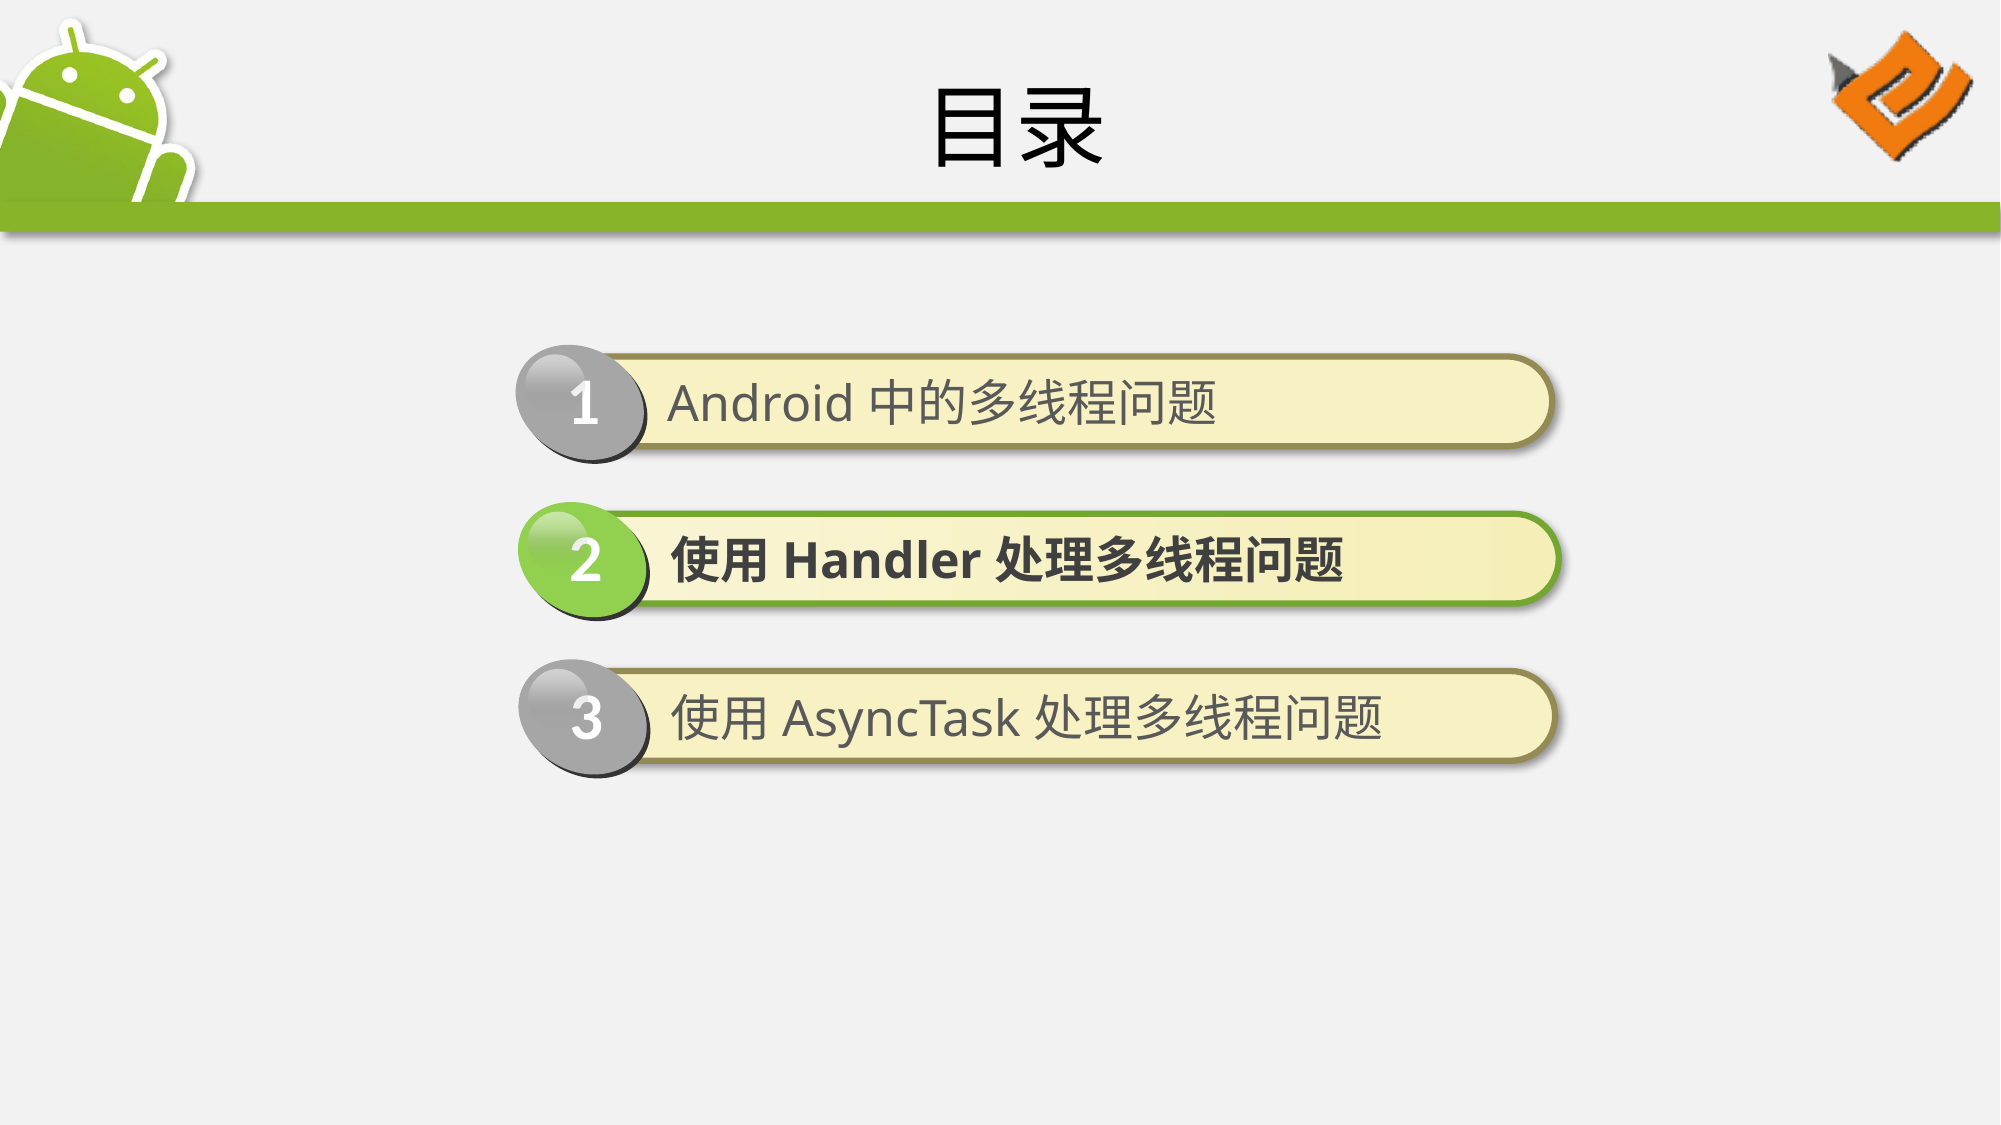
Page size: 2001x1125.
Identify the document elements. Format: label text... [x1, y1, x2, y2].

title 目录 [208, 45, 1824, 203]
picture [0, 7, 209, 202]
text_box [515, 662, 1556, 776]
picture [1828, 30, 1973, 161]
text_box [514, 504, 1560, 619]
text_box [512, 347, 1553, 462]
